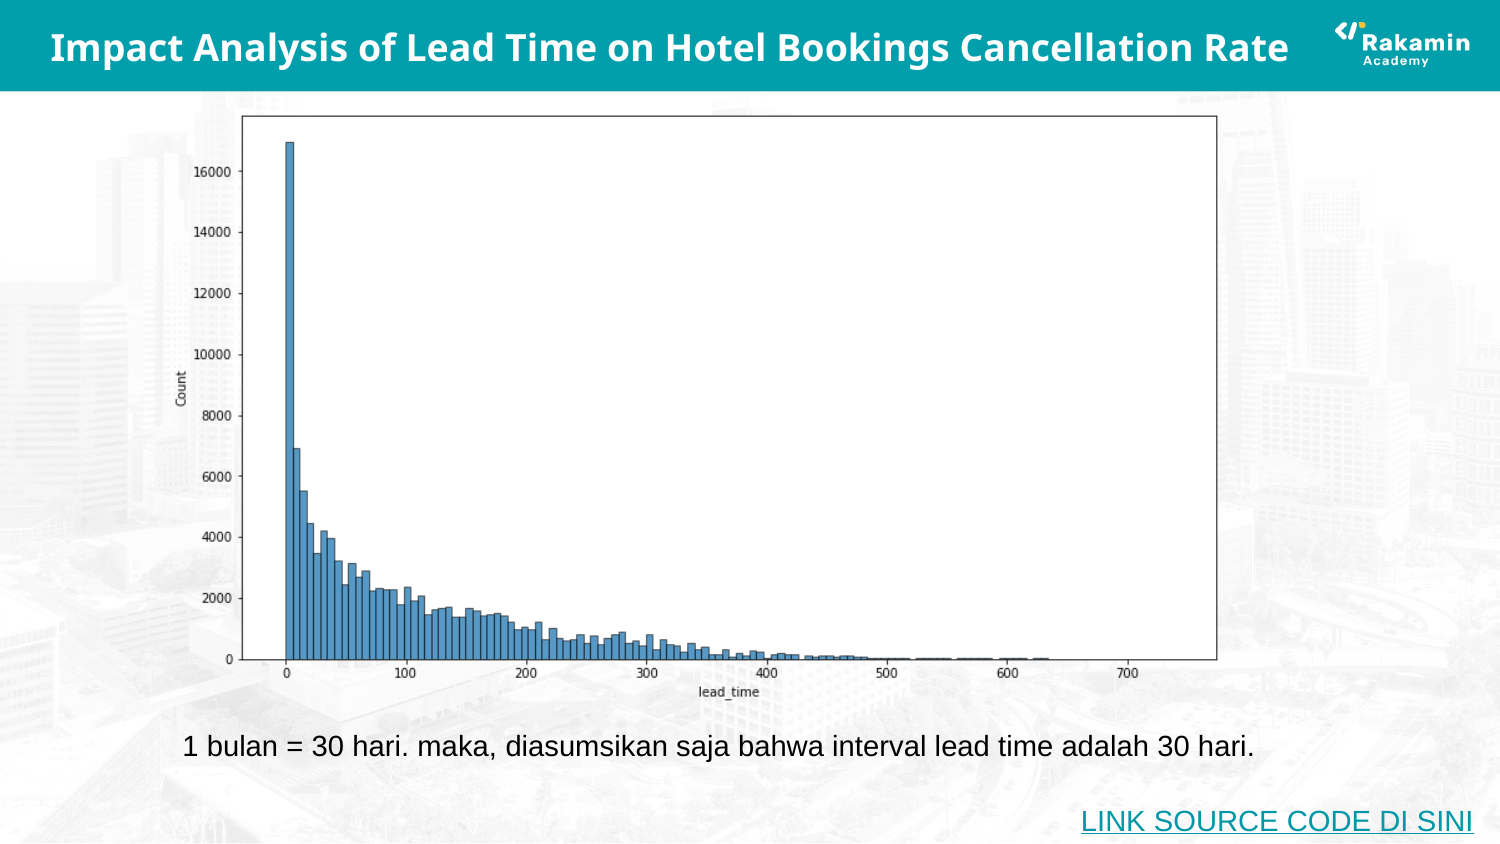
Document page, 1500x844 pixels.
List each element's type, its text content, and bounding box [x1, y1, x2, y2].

picture [0, 0, 1500, 844]
text_box 1 bulan = 30 hari. maka, diasumsikan saja bahwa interval lead time adalah 30 hari. [167, 720, 1316, 770]
text_box LINK SOURCE CODE DI SINI [1066, 794, 1500, 844]
title Impact Analysis of Lead Time on Hotel Bookings Cancellation Rate [0, 9, 1342, 96]
